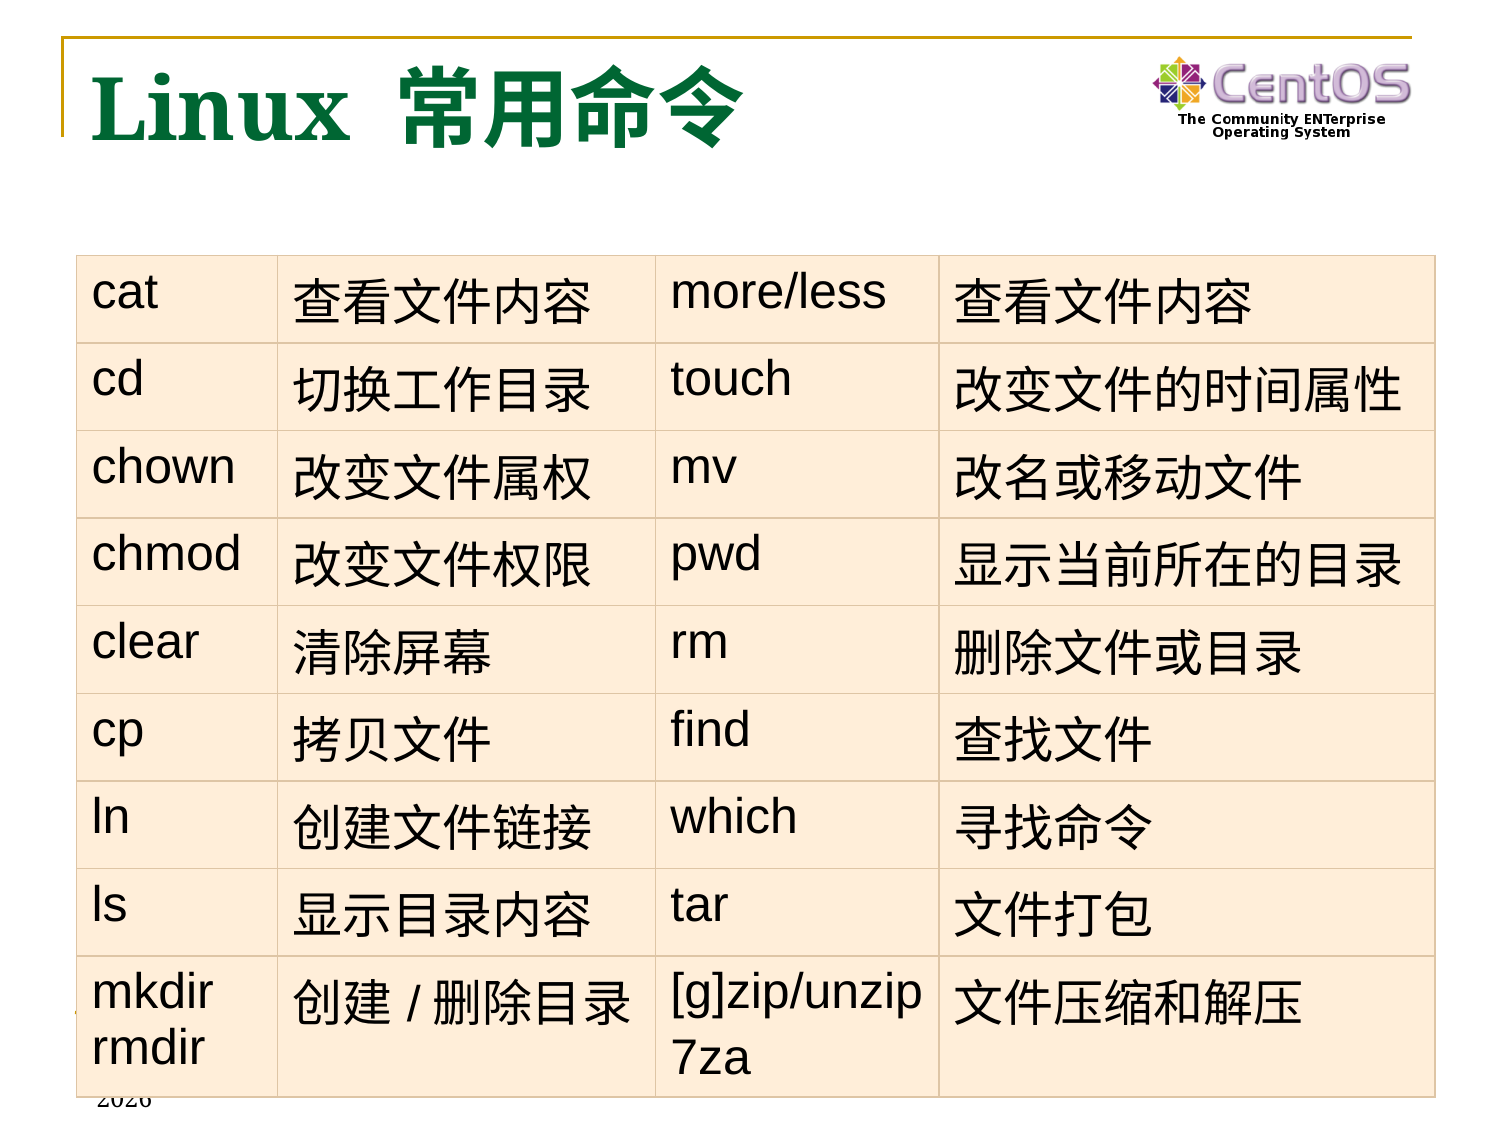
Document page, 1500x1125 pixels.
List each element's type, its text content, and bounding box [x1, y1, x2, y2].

table_cell mkdir rmdir [77, 957, 277, 1096]
table_cell 创建/删除目录 [278, 957, 655, 1096]
table_header cat [77, 256, 277, 342]
table_cell 拷贝文件 [278, 694, 655, 780]
table_cell 改变文件属权 [278, 431, 655, 517]
table_cell find [656, 694, 938, 780]
table_cell rm [656, 606, 938, 693]
table_cell touch [656, 344, 938, 430]
table_cell chown [77, 431, 277, 517]
title Linux 常用命令 [74, 45, 1426, 233]
table_cell 创建文件链接 [278, 782, 655, 868]
table_cell clear [77, 606, 277, 693]
table_cell ln [77, 782, 277, 868]
table_cell tar [656, 869, 938, 955]
table_cell ls [77, 869, 277, 955]
table_cell 改名或移动文件 [940, 431, 1434, 517]
table_header more/less [656, 256, 938, 342]
table_cell [g]zip/unzip 7za [656, 957, 938, 1096]
table_cell 文件压缩和解压 [940, 957, 1434, 1096]
table_cell which [656, 782, 938, 868]
table_header 查看文件内容 [940, 256, 1434, 342]
table_cell 切换工作目录 [278, 344, 655, 430]
table_cell mv [656, 431, 938, 517]
table_cell 查找文件 [940, 694, 1434, 780]
table_cell cd [77, 344, 277, 430]
table_cell 显示目录内容 [278, 869, 655, 955]
table_cell 改变文件权限 [278, 519, 655, 605]
table_cell cp [77, 694, 277, 780]
table_cell pwd [656, 519, 938, 605]
table_cell 显示当前所在的目录 [940, 519, 1434, 605]
table_cell 文件打包 [940, 869, 1434, 955]
table_cell chmod [77, 519, 277, 605]
table_cell 改变文件的时间属性 [940, 344, 1434, 430]
table_cell 清除屏幕 [278, 606, 655, 693]
table_cell 删除文件或目录 [940, 606, 1434, 693]
table_header 查看文件内容 [278, 256, 655, 342]
table_cell 寻找命令 [940, 782, 1434, 868]
